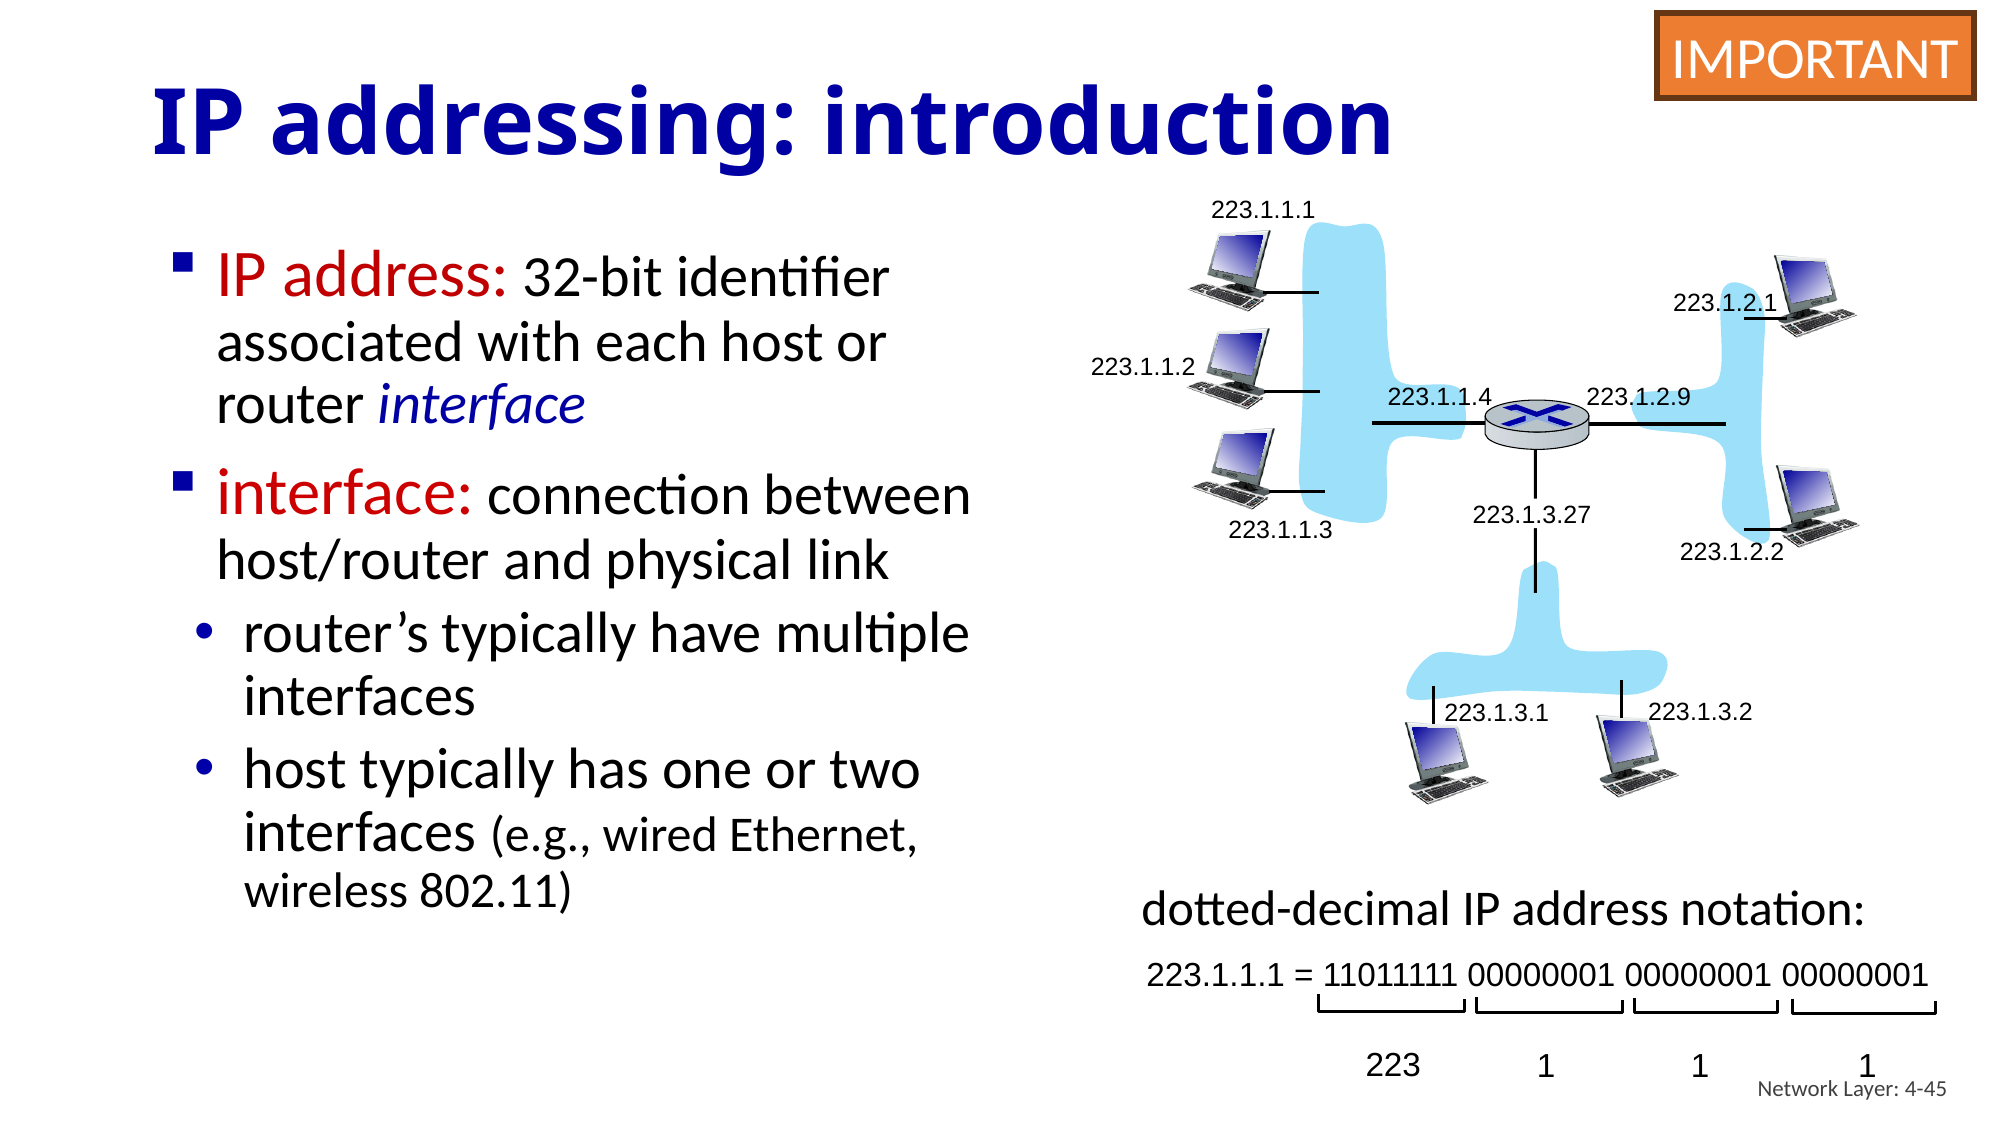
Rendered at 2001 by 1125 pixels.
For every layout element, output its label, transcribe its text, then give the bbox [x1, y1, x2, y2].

text_box 223.1.2.9 [1571, 373, 1707, 419]
text_box 223.1.3.1 [1435, 688, 1565, 734]
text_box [1457, 491, 1608, 537]
text_box dotted-decimal IP address notation: [1126, 867, 1882, 943]
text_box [1485, 399, 1589, 450]
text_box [1171, 424, 1277, 516]
title IP addressing: introduction [137, 51, 1863, 198]
text_box 223.1.1.4 [1372, 373, 1508, 418]
list IP address: 32-bit identifier associated with each host or router interface interface: connection between host/router and physical link router’s typically have multiple interfaces host typically has one or two interfaces (e.g., wired Ethernet, wireless 802.11) [143, 231, 1055, 1026]
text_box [1402, 718, 1509, 811]
text_box 223.1.1.1 [1196, 185, 1332, 231]
text_box IMPORTANT [1656, 12, 1975, 99]
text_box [1075, 343, 1166, 389]
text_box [1166, 324, 1272, 416]
text_box [1298, 223, 1467, 523]
text_box [1636, 325, 1771, 528]
text_box 223.1.2.1 [1658, 279, 1771, 325]
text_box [1771, 251, 1877, 344]
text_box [1593, 711, 1699, 804]
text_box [1773, 461, 1880, 554]
text_box 223.1.2.2 [1665, 528, 1800, 573]
slide_number Network Layer: 4-45 [1512, 1056, 1963, 1117]
text_box 223.1.3.2 [1633, 688, 1769, 733]
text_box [1167, 226, 1273, 318]
text_box [1406, 561, 1668, 700]
text_box 223.1.1.3 [1213, 506, 1349, 552]
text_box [1124, 945, 1953, 1101]
